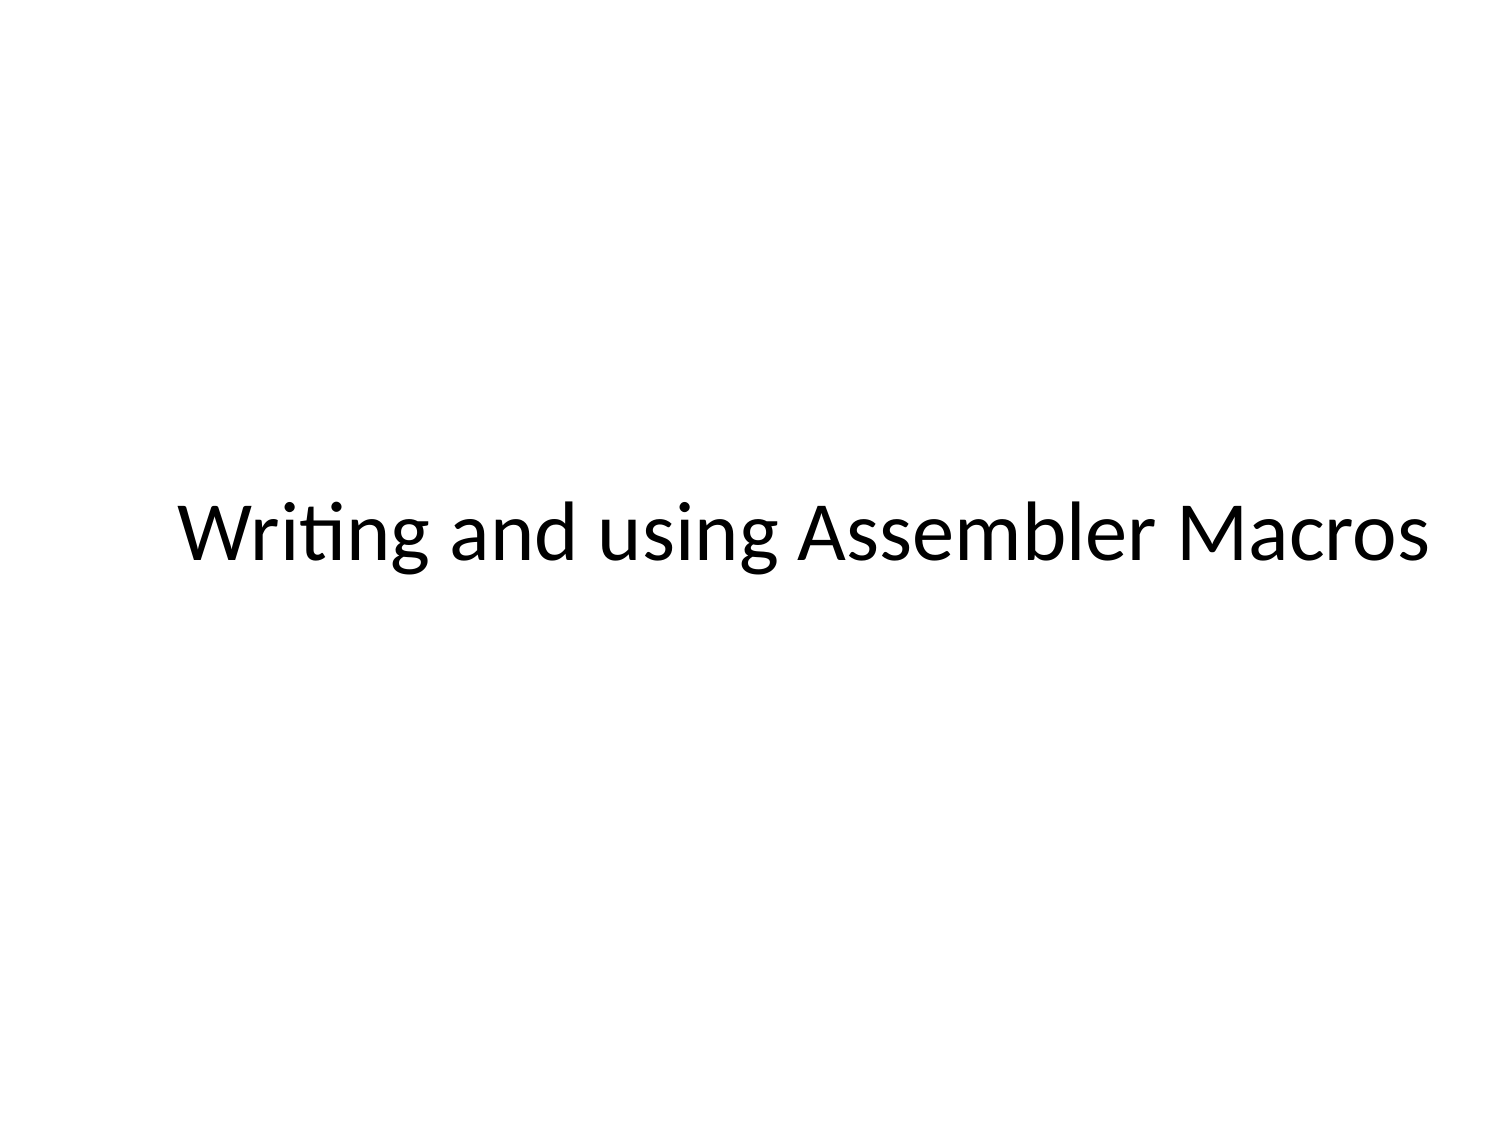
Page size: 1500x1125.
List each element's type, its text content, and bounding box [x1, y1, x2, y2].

title Writing and using Assembler Macros [157, 418, 1452, 636]
